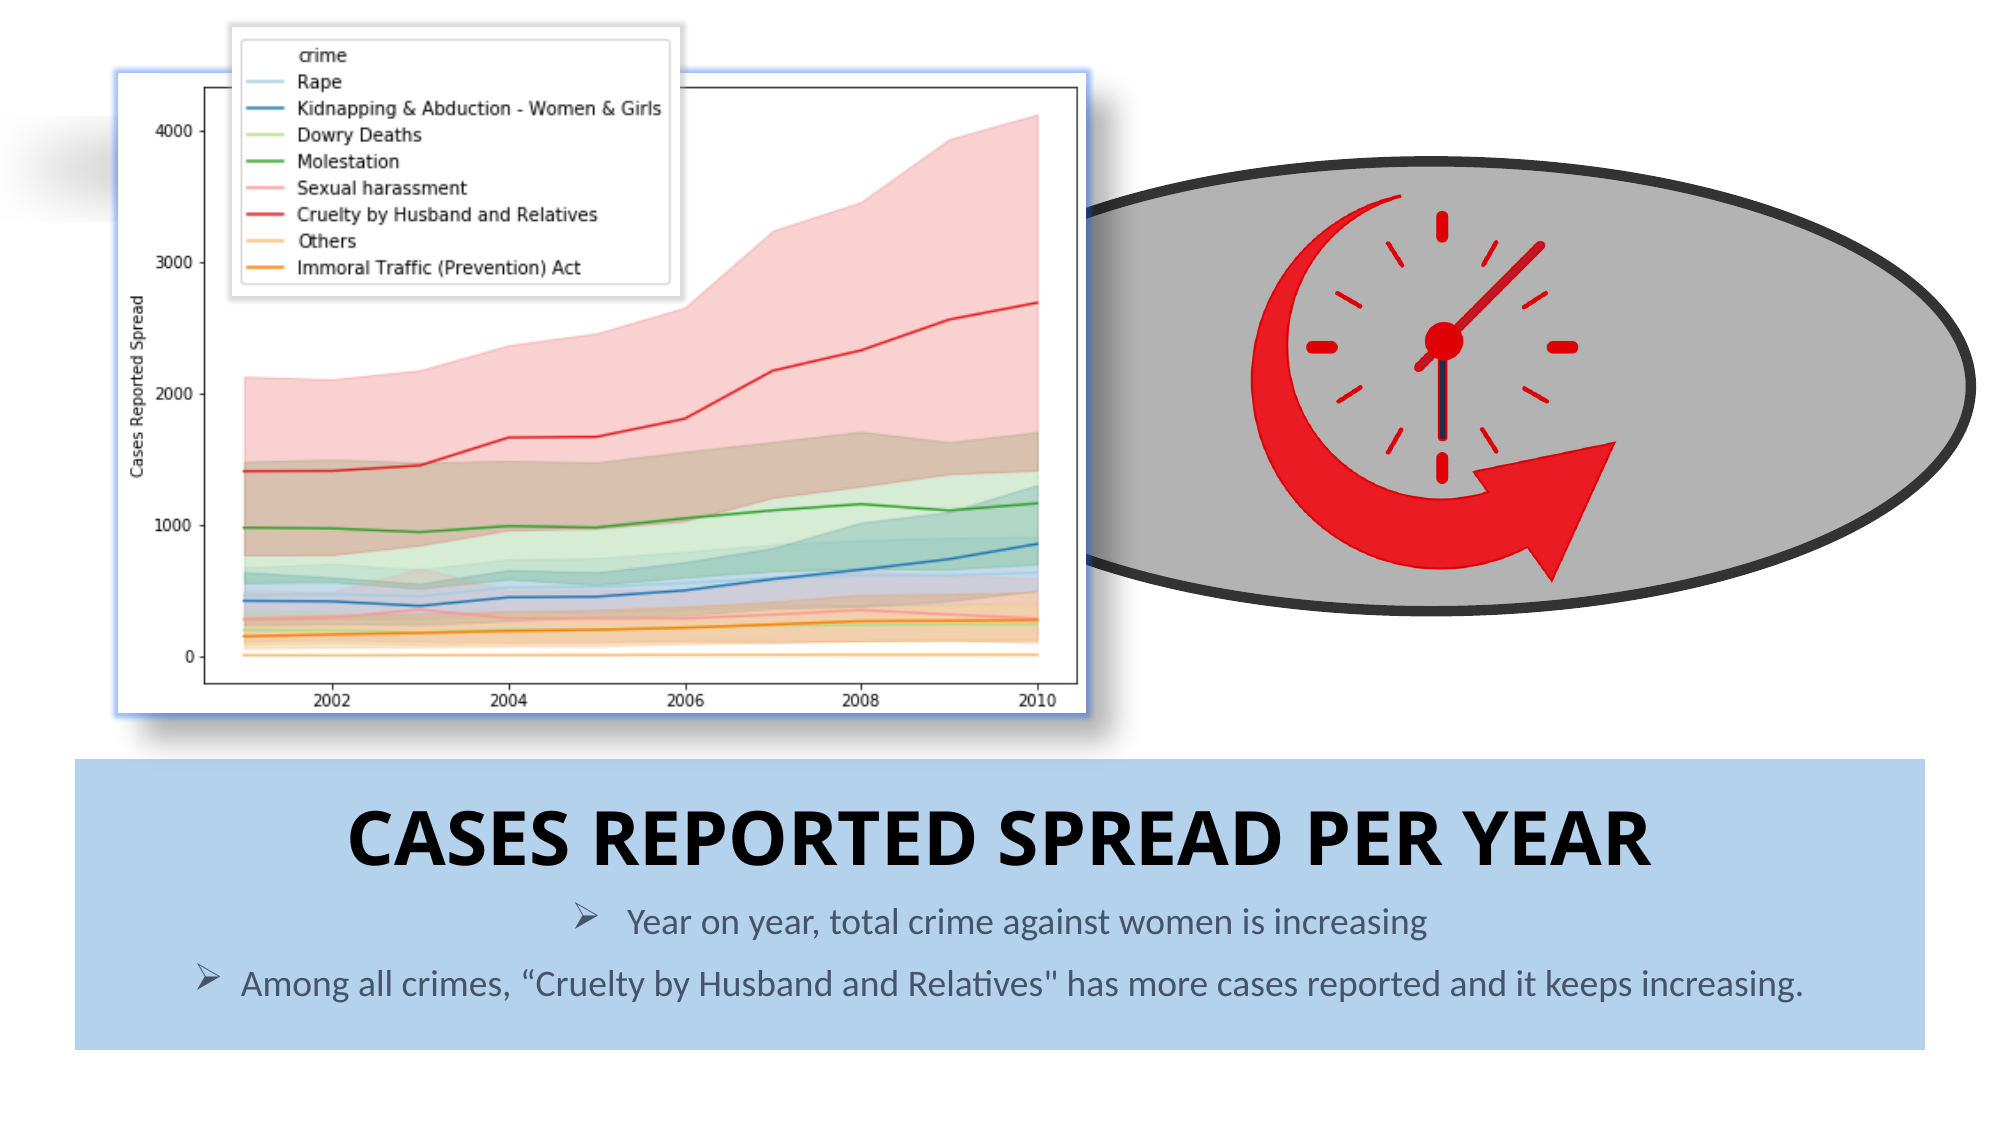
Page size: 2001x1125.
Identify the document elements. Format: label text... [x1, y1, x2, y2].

picture [118, 27, 1971, 714]
subtitle CASES REPORTED SPREAD PER YEAR Year on year, total crime against women is increasing Among all crimes, “Cruelty by Husband and Relatives" has more cases reported and it keeps increasing. [75, 759, 1925, 1050]
